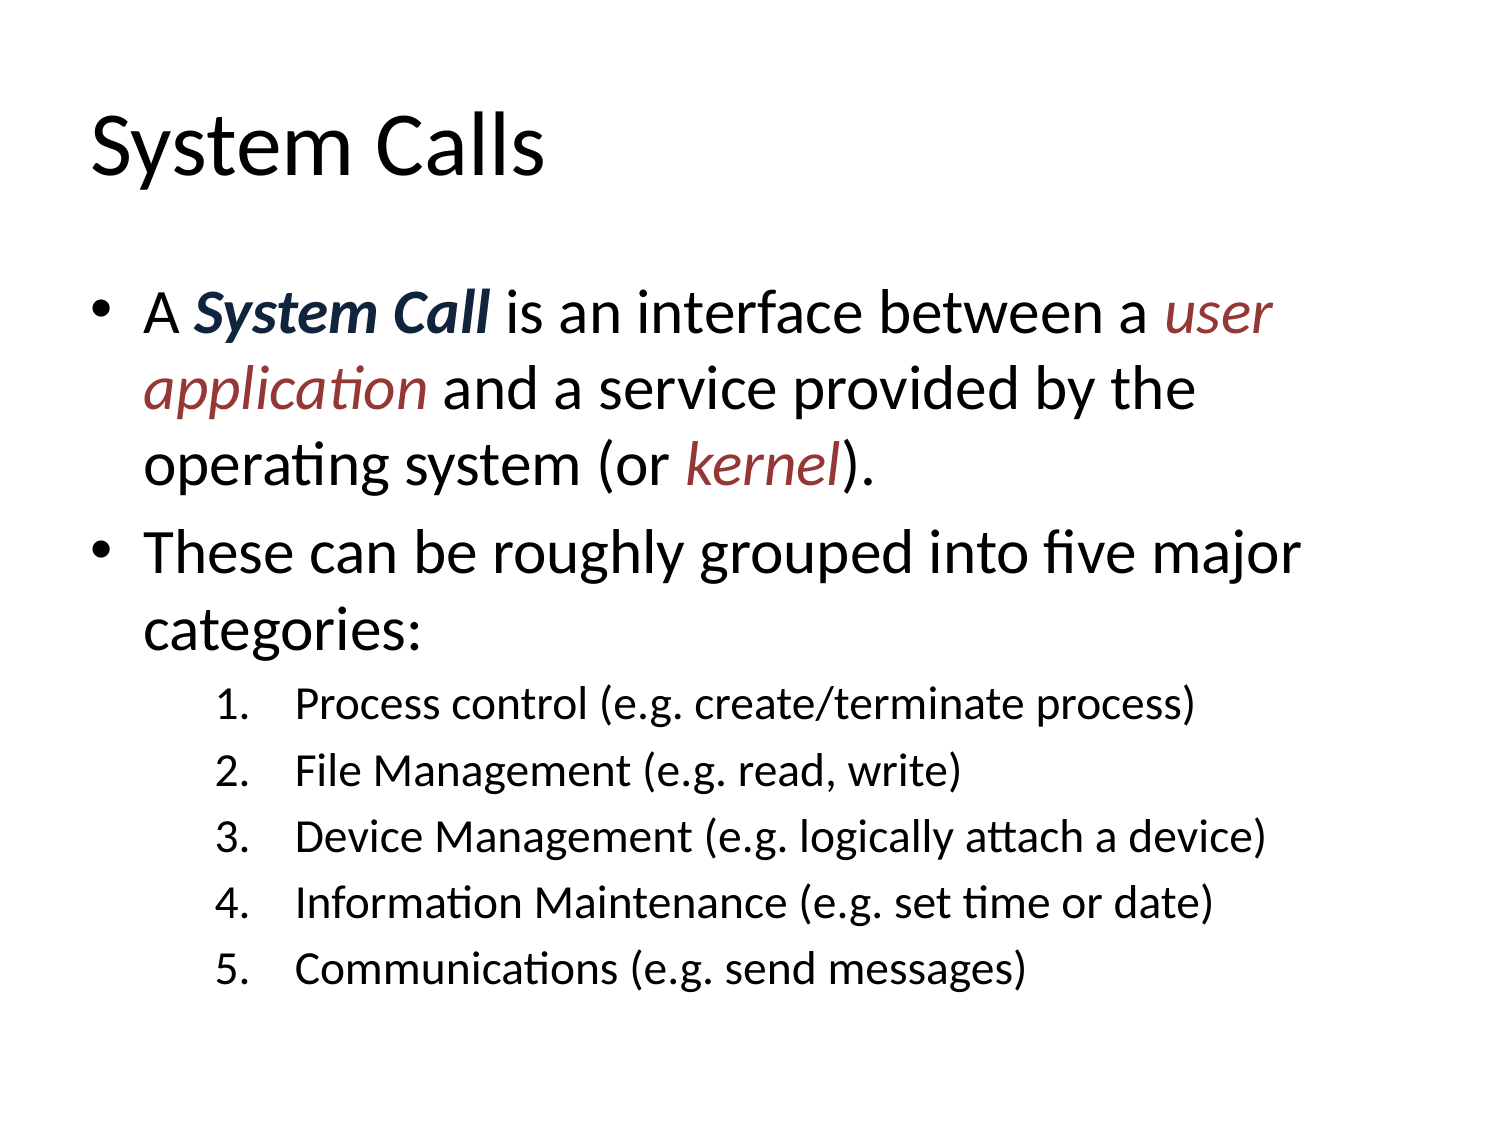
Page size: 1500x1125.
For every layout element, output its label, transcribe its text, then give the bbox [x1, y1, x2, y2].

list A System Call is an interface between a user application and a service provided by the operating system (or kernel). These can be roughly grouped into five major categories: Process control (e.g. create/terminate process) File Management (e.g. read, write) Device Management (e.g. logically attach a device) Information Maintenance (e.g. set time or date) Communications (e.g. send messages) [75, 262, 1425, 1005]
title System Calls [75, 45, 1425, 233]
